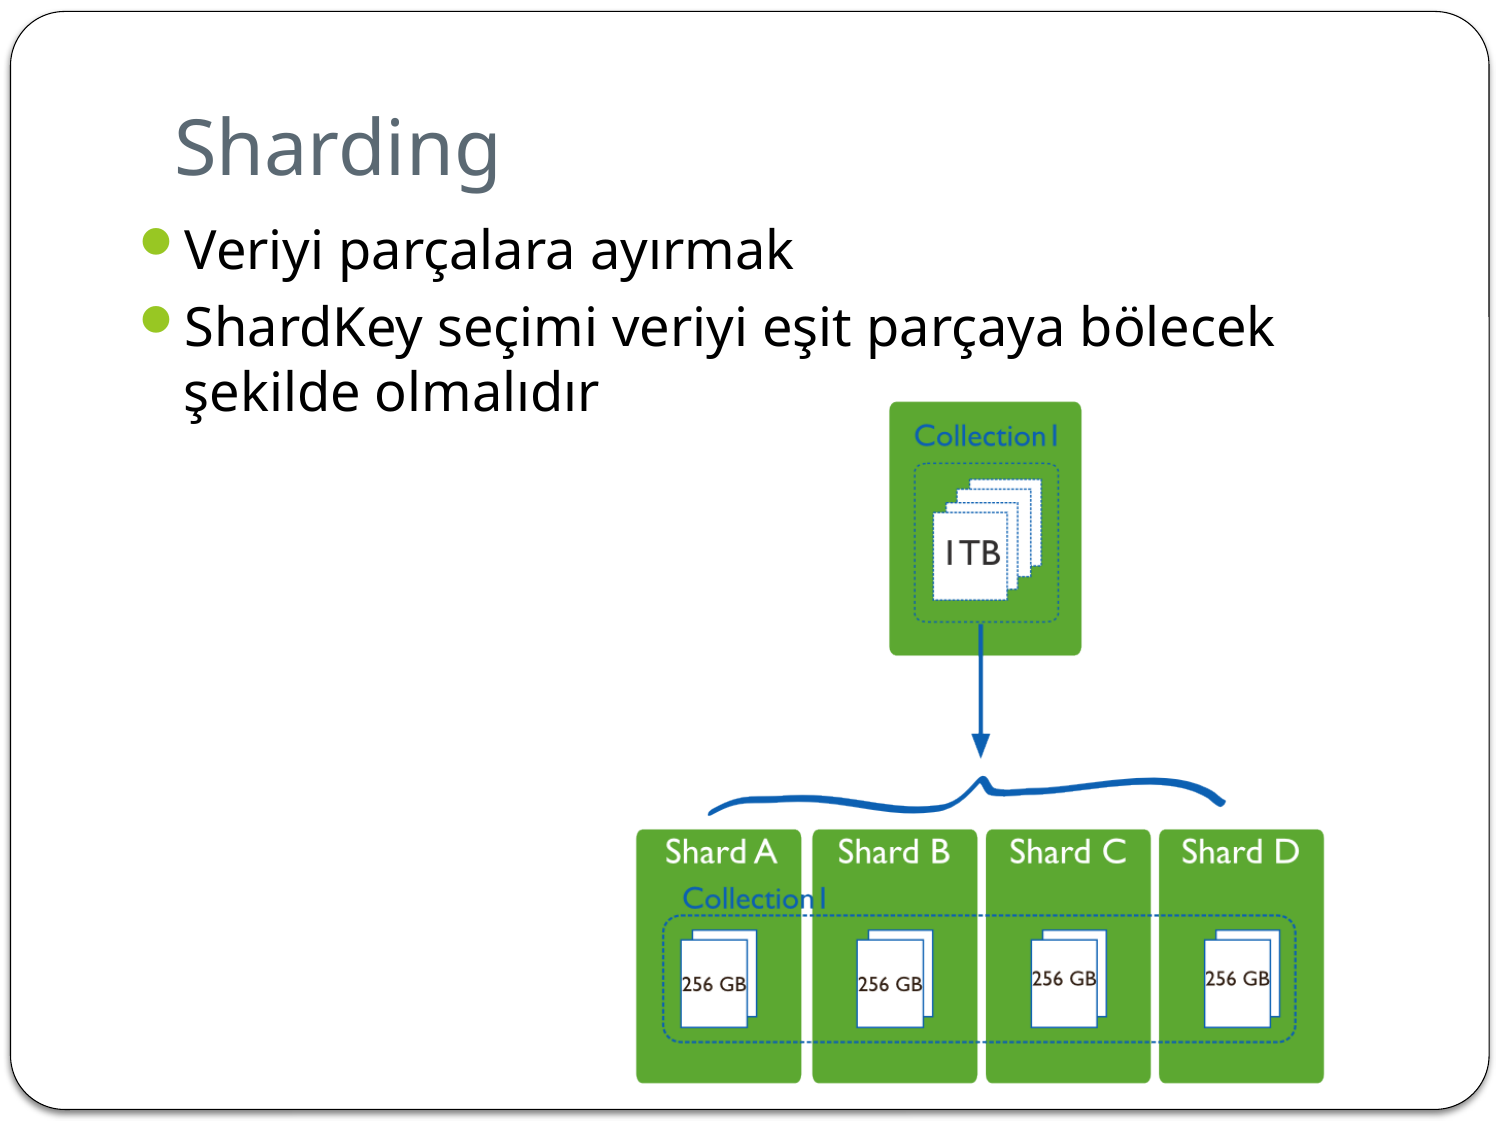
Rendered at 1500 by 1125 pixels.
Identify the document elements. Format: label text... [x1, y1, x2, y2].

picture [619, 396, 1341, 1089]
list Veriyi parçalara ayırmak ShardKey seçimi veriyi eşit parçaya bölecek şekilde olmalıdır [123, 208, 1399, 959]
title Sharding [159, 90, 1435, 206]
